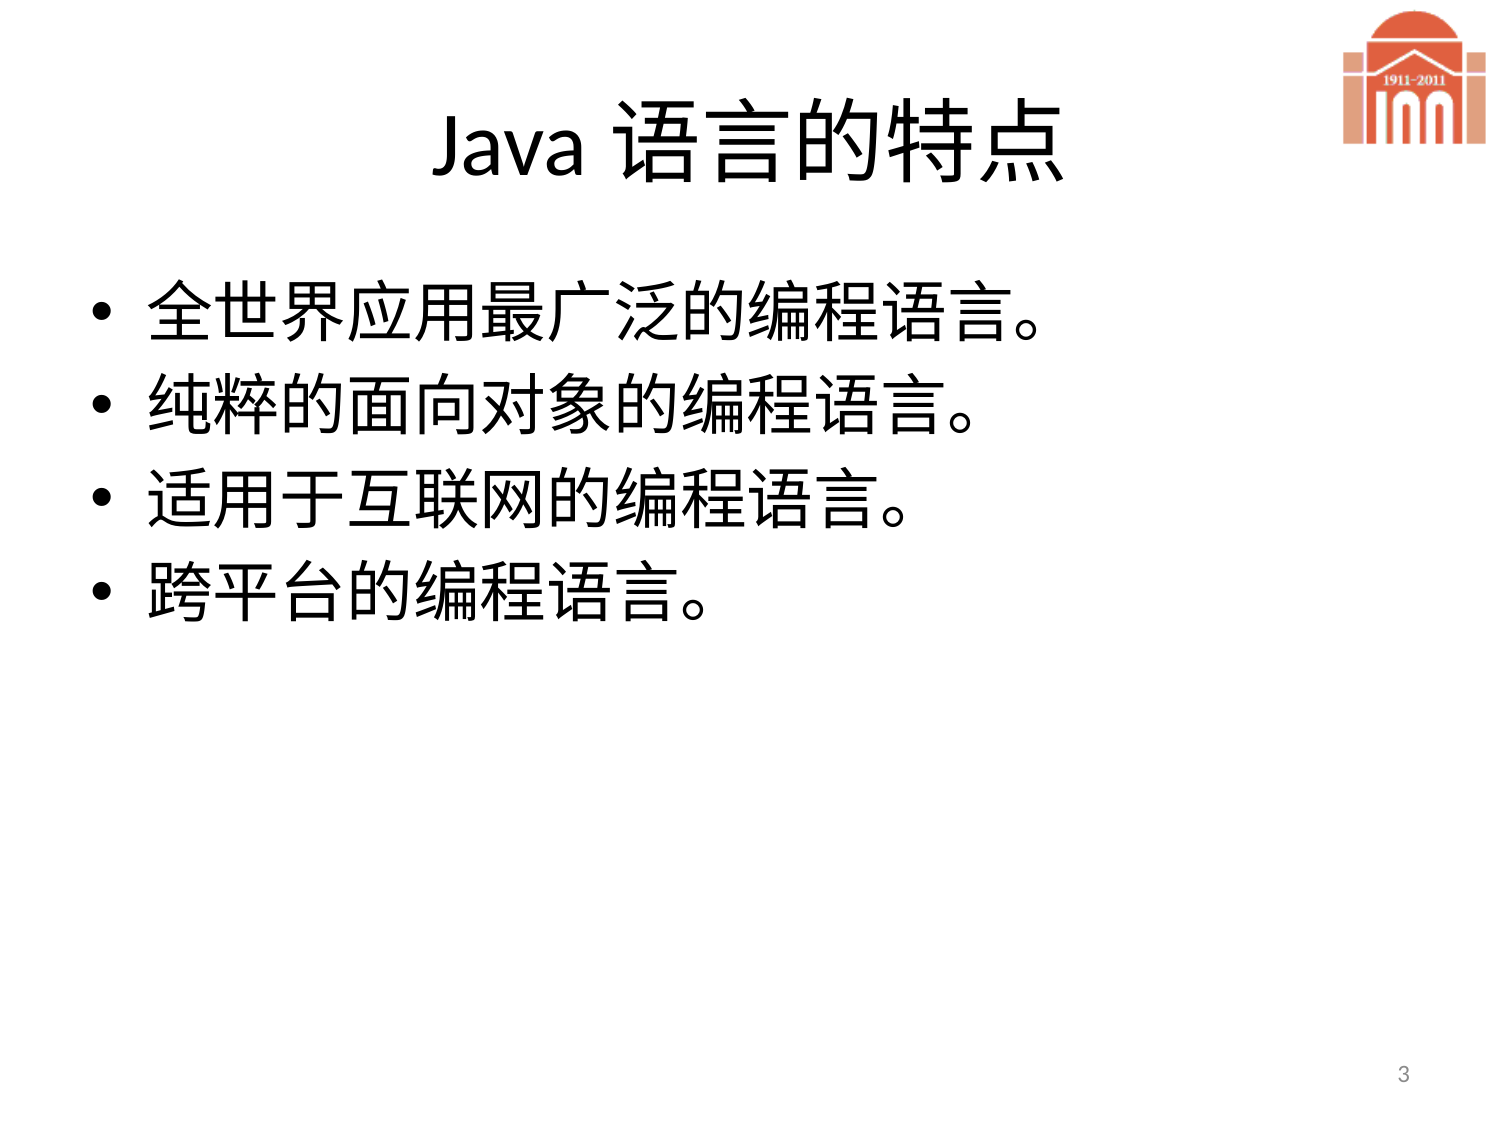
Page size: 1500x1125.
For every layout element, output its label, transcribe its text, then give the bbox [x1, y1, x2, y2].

slide_number 3 [1074, 1042, 1425, 1103]
list 全世界应用最广泛的编程语言。 纯粹的面向对象的编程语言。 适用于互联网的编程语言。 跨平台的编程语言。 [74, 262, 1426, 1006]
title Java语言的特点 [74, 44, 1426, 233]
picture [1331, 0, 1500, 163]
